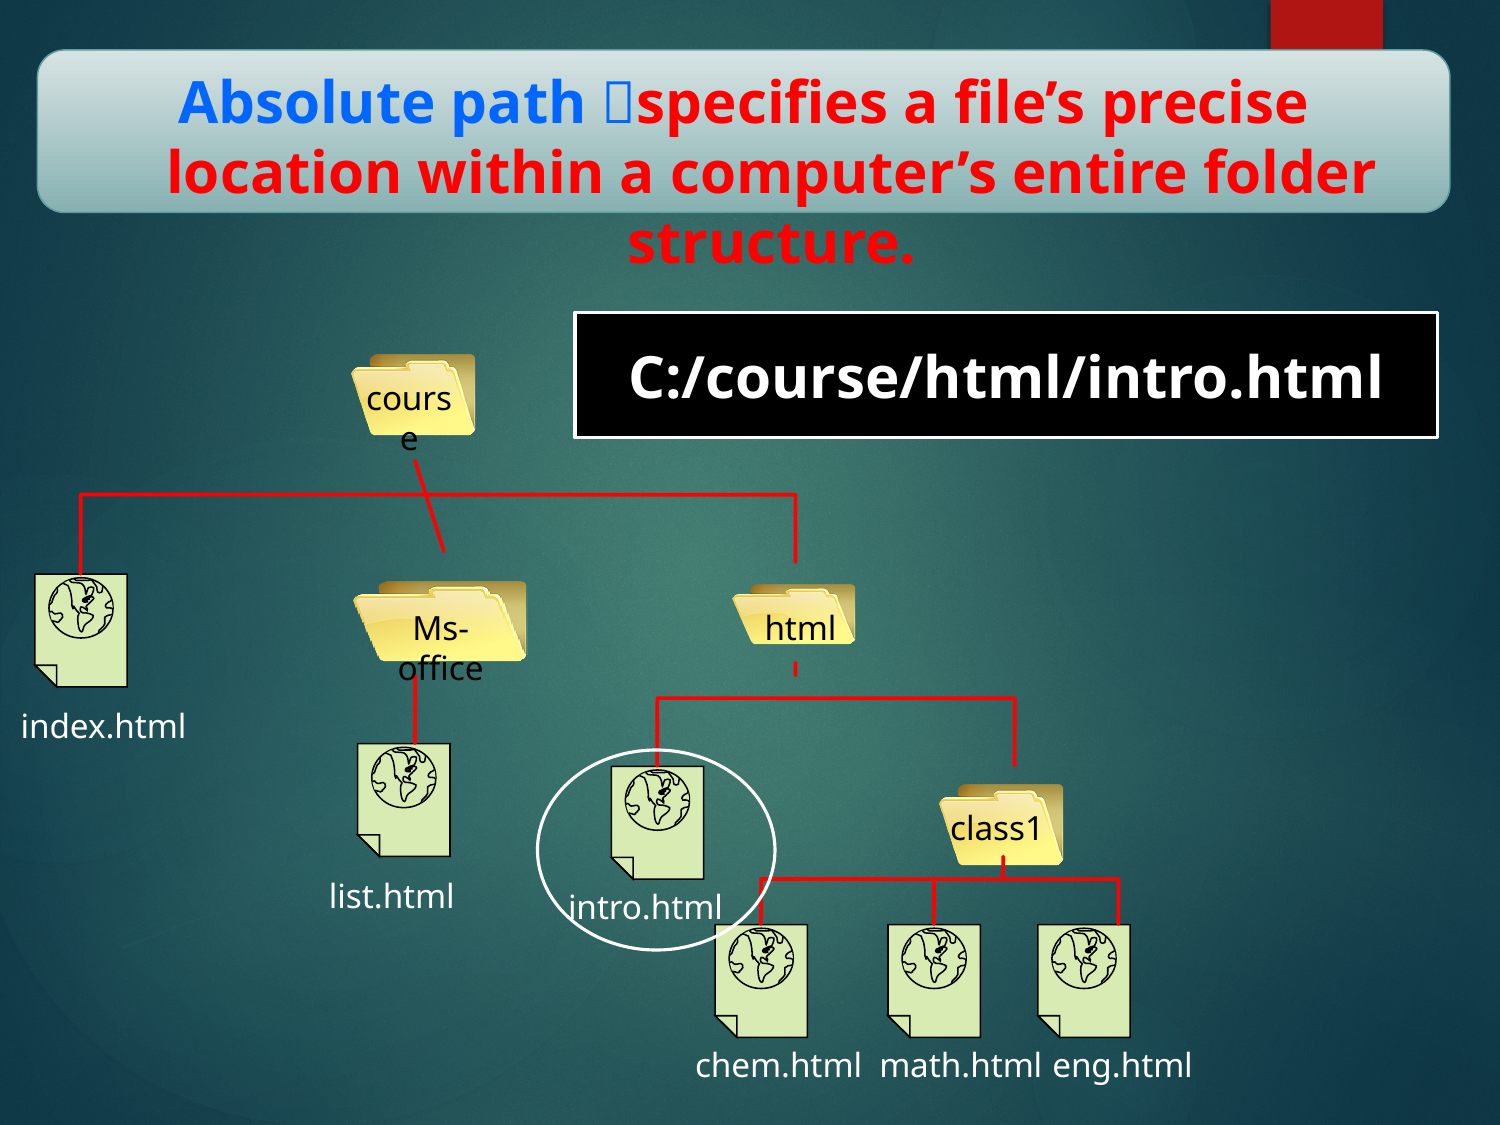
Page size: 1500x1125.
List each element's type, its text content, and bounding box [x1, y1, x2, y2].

text_box C:/course/html/intro.html [573, 311, 1439, 439]
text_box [0, 324, 1213, 1093]
text_box Absolute path specifies a file’s precise location within a computer’s entire folder structure. [36, 49, 1451, 214]
